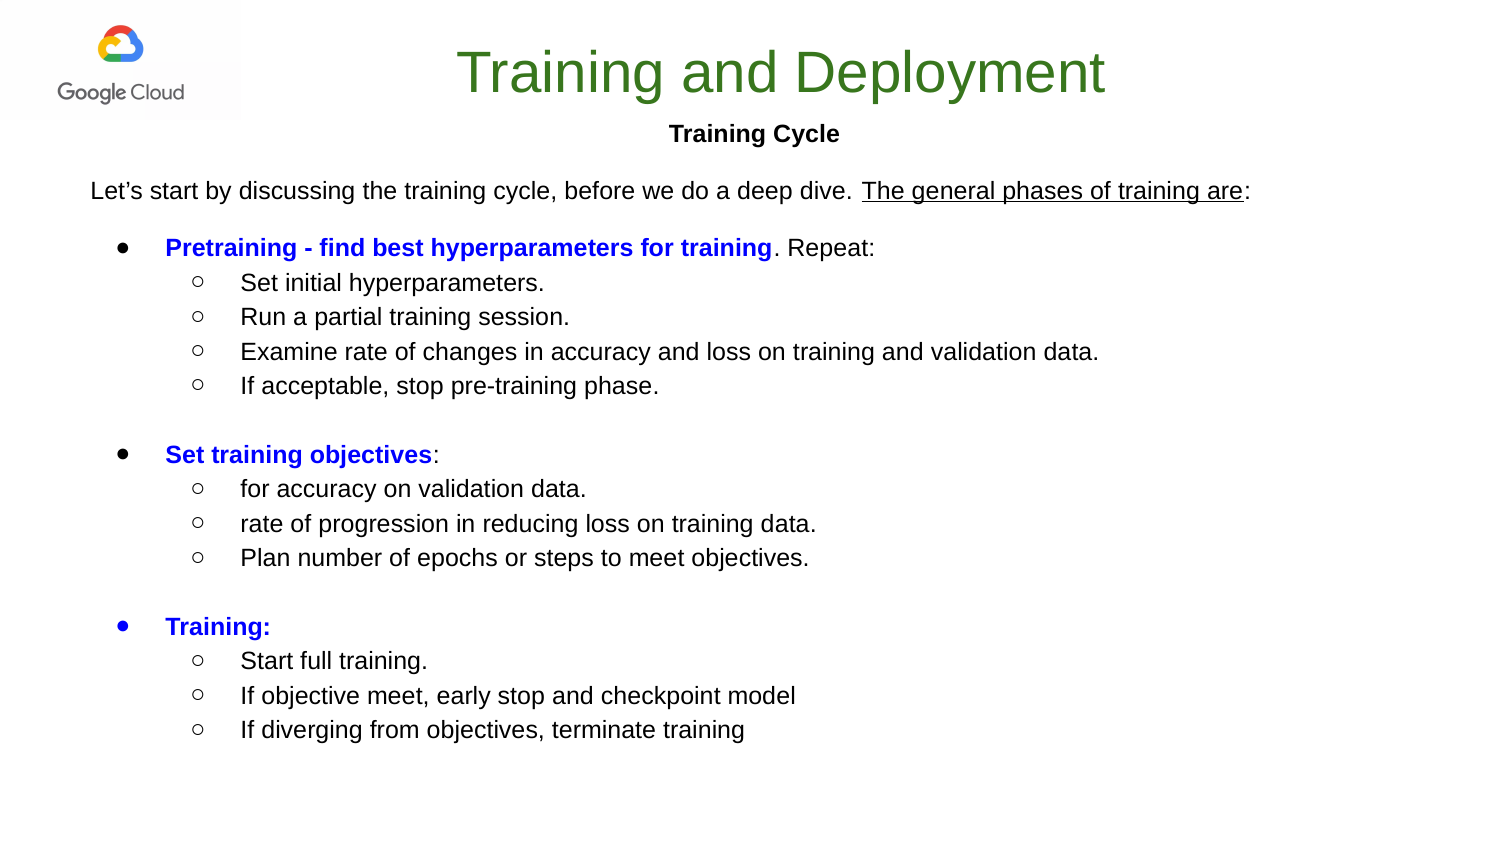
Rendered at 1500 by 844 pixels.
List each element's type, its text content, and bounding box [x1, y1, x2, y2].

text_box Training Cycle Let’s start by discussing the training cycle, before we do a deep dive. The general phases of training are: Pretraining - find best hyperparameters for training. Repeat: Set initial hyperparameters. Run a partial training session. Examine rate of changes in accuracy and loss on training and validation data. If acceptable, stop pre-training phase. Set training objectives: for accuracy on validation data. rate of progression in reducing loss on training data. Plan number of epochs or steps to meet objectives. Training: Start full training. If objective meet, early stop and checkpoint model If diverging from objectives, terminate training [75, 97, 1435, 788]
picture [0, 0, 241, 121]
subtitle Training and Deployment [244, 19, 1481, 150]
